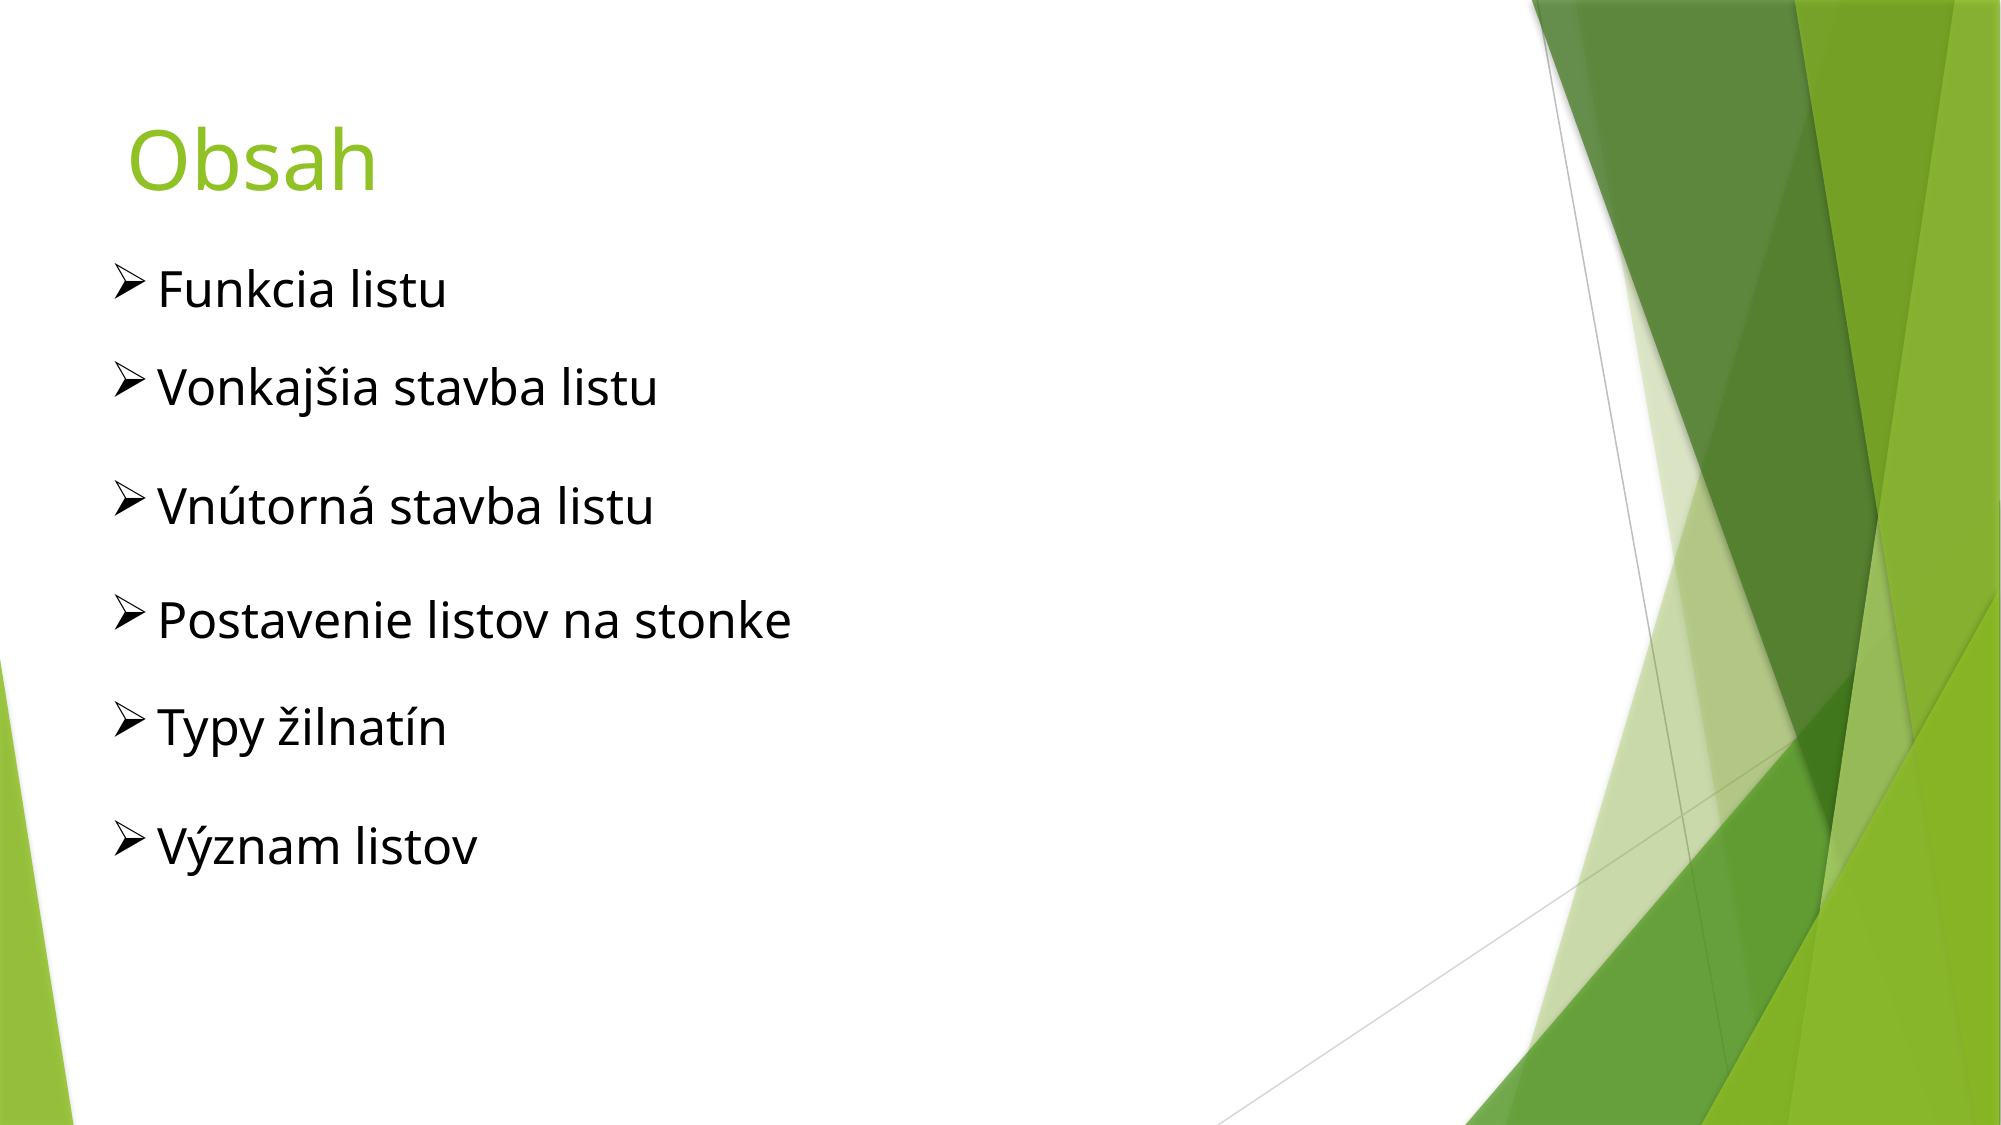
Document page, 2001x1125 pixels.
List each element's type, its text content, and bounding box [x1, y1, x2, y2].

text_box Postavenie listov na stonke [95, 580, 839, 656]
text_box Význam listov [95, 806, 587, 882]
text_box Funkcia listu [95, 250, 618, 325]
text_box Typy žilnatín [95, 688, 683, 764]
text_box Vonkajšia stavba listu [95, 348, 679, 424]
title Obsah [111, 99, 1522, 317]
text_box Vnútorná stavba listu [95, 466, 755, 542]
